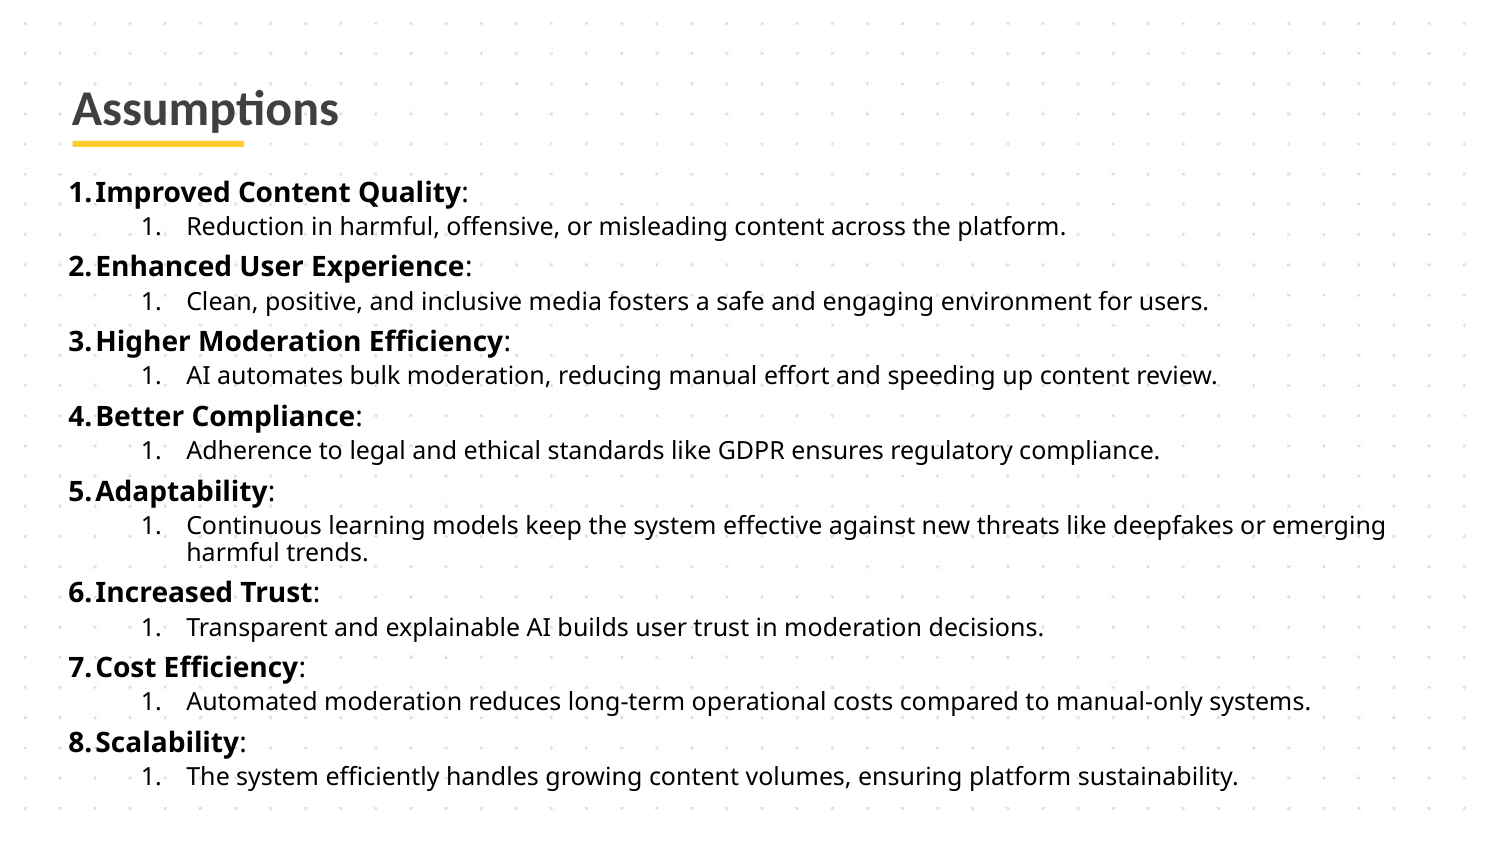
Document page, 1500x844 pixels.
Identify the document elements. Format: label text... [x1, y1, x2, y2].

list Improved Content Quality: Reduction in harmful, offensive, or misleading content across the platform. Enhanced User Experience: Clean, positive, and inclusive media fosters a safe and engaging environment for users. Higher Moderation Efficiency: AI automates bulk moderation, reducing manual effort and speeding up content review. Better Compliance: Adherence to legal and ethical standards like GDPR ensures regulatory compliance. Adaptability: Continuous learning models keep the system effective against new threats like deepfakes or emerging harmful trends. Increased Trust: Transparent and explainable AI builds user trust in moderation decisions. Cost Efficiency: Automated moderation reduces long-term operational costs compared to manual-only systems. Scalability: The system efficiently handles growing content volumes, ensuring platform sustainability. [57, 172, 1458, 797]
title Assumptions [57, 0, 1458, 145]
picture [7, 6, 1493, 838]
